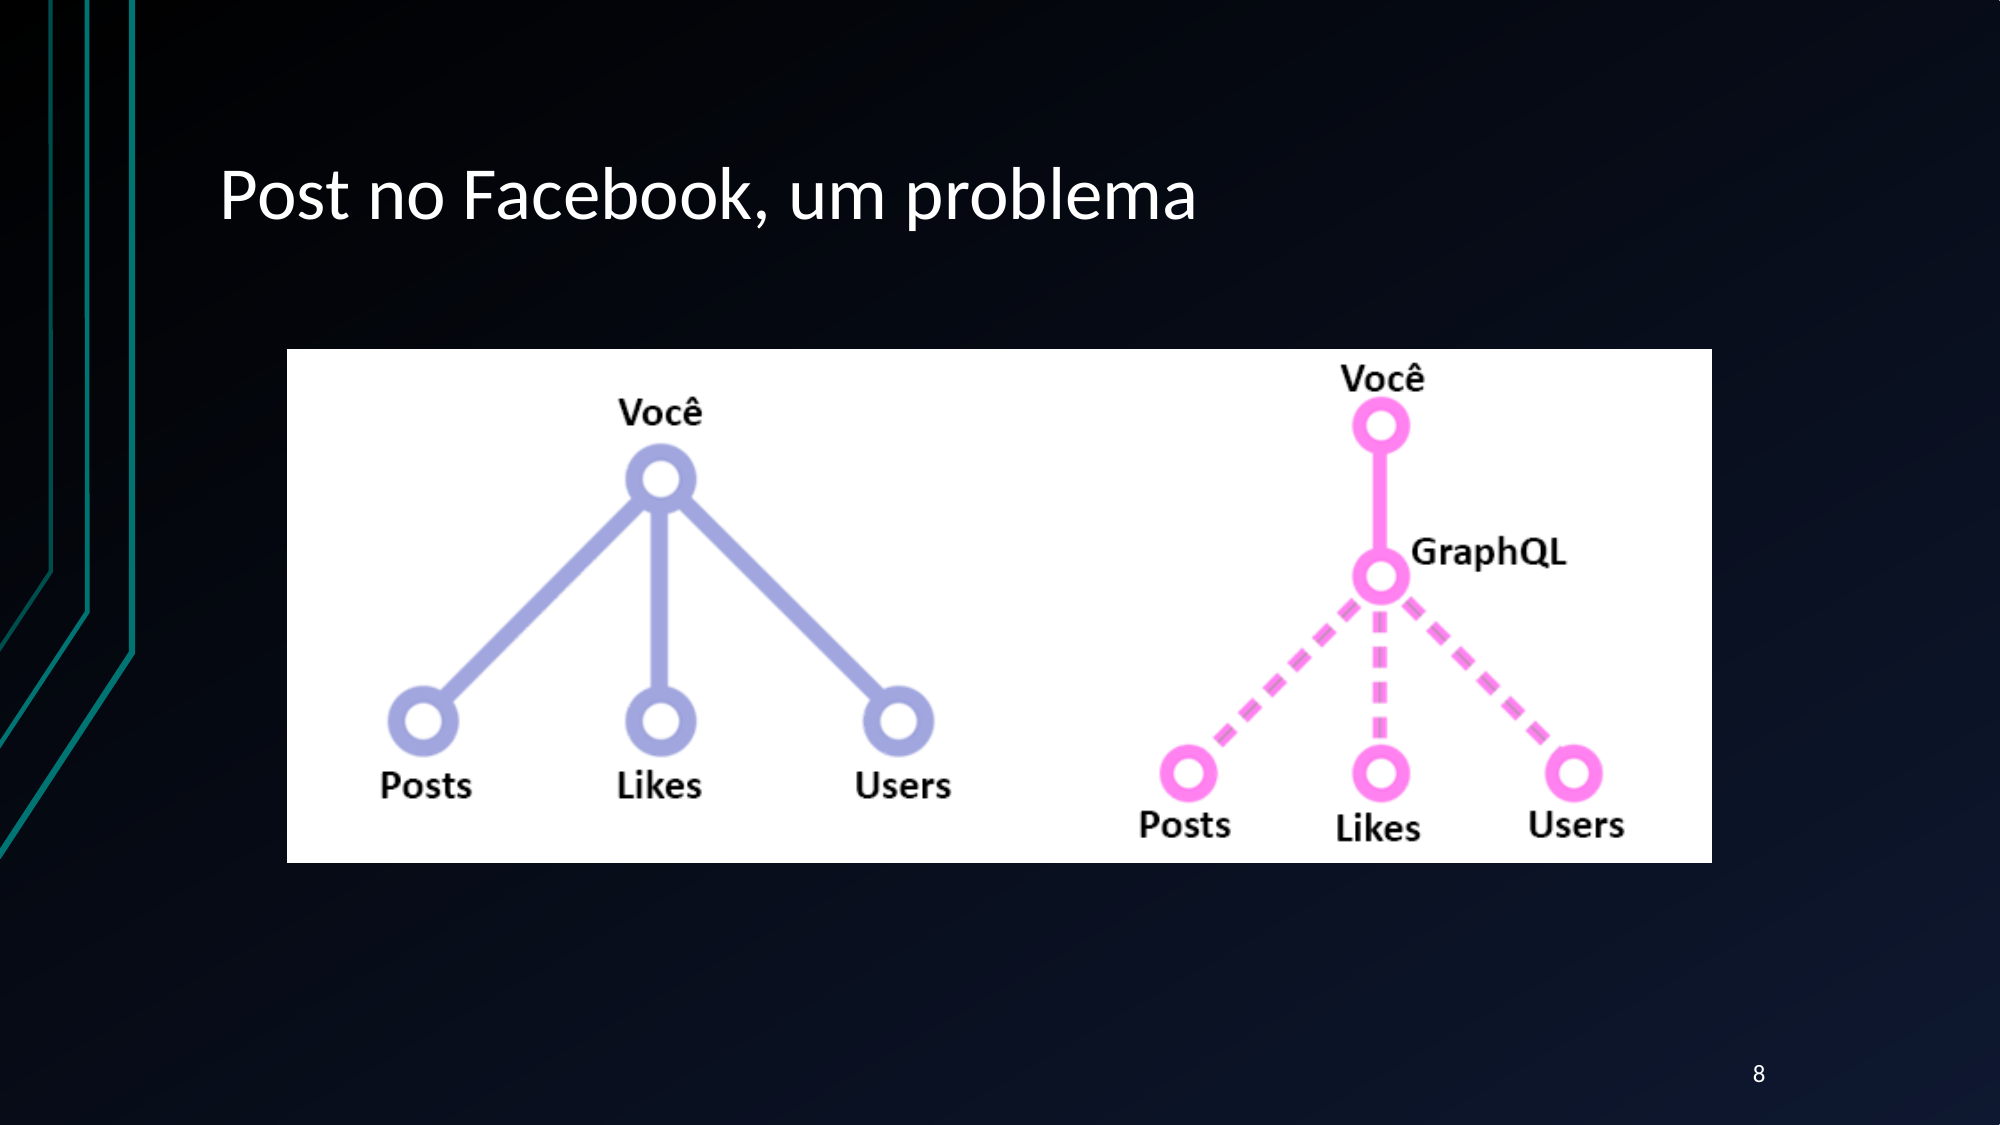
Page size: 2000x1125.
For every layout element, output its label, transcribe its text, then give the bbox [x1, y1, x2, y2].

title Post no Facebook, um problema [199, 45, 1900, 246]
slide_number 8 [1732, 1042, 1900, 1103]
picture [287, 349, 1712, 863]
